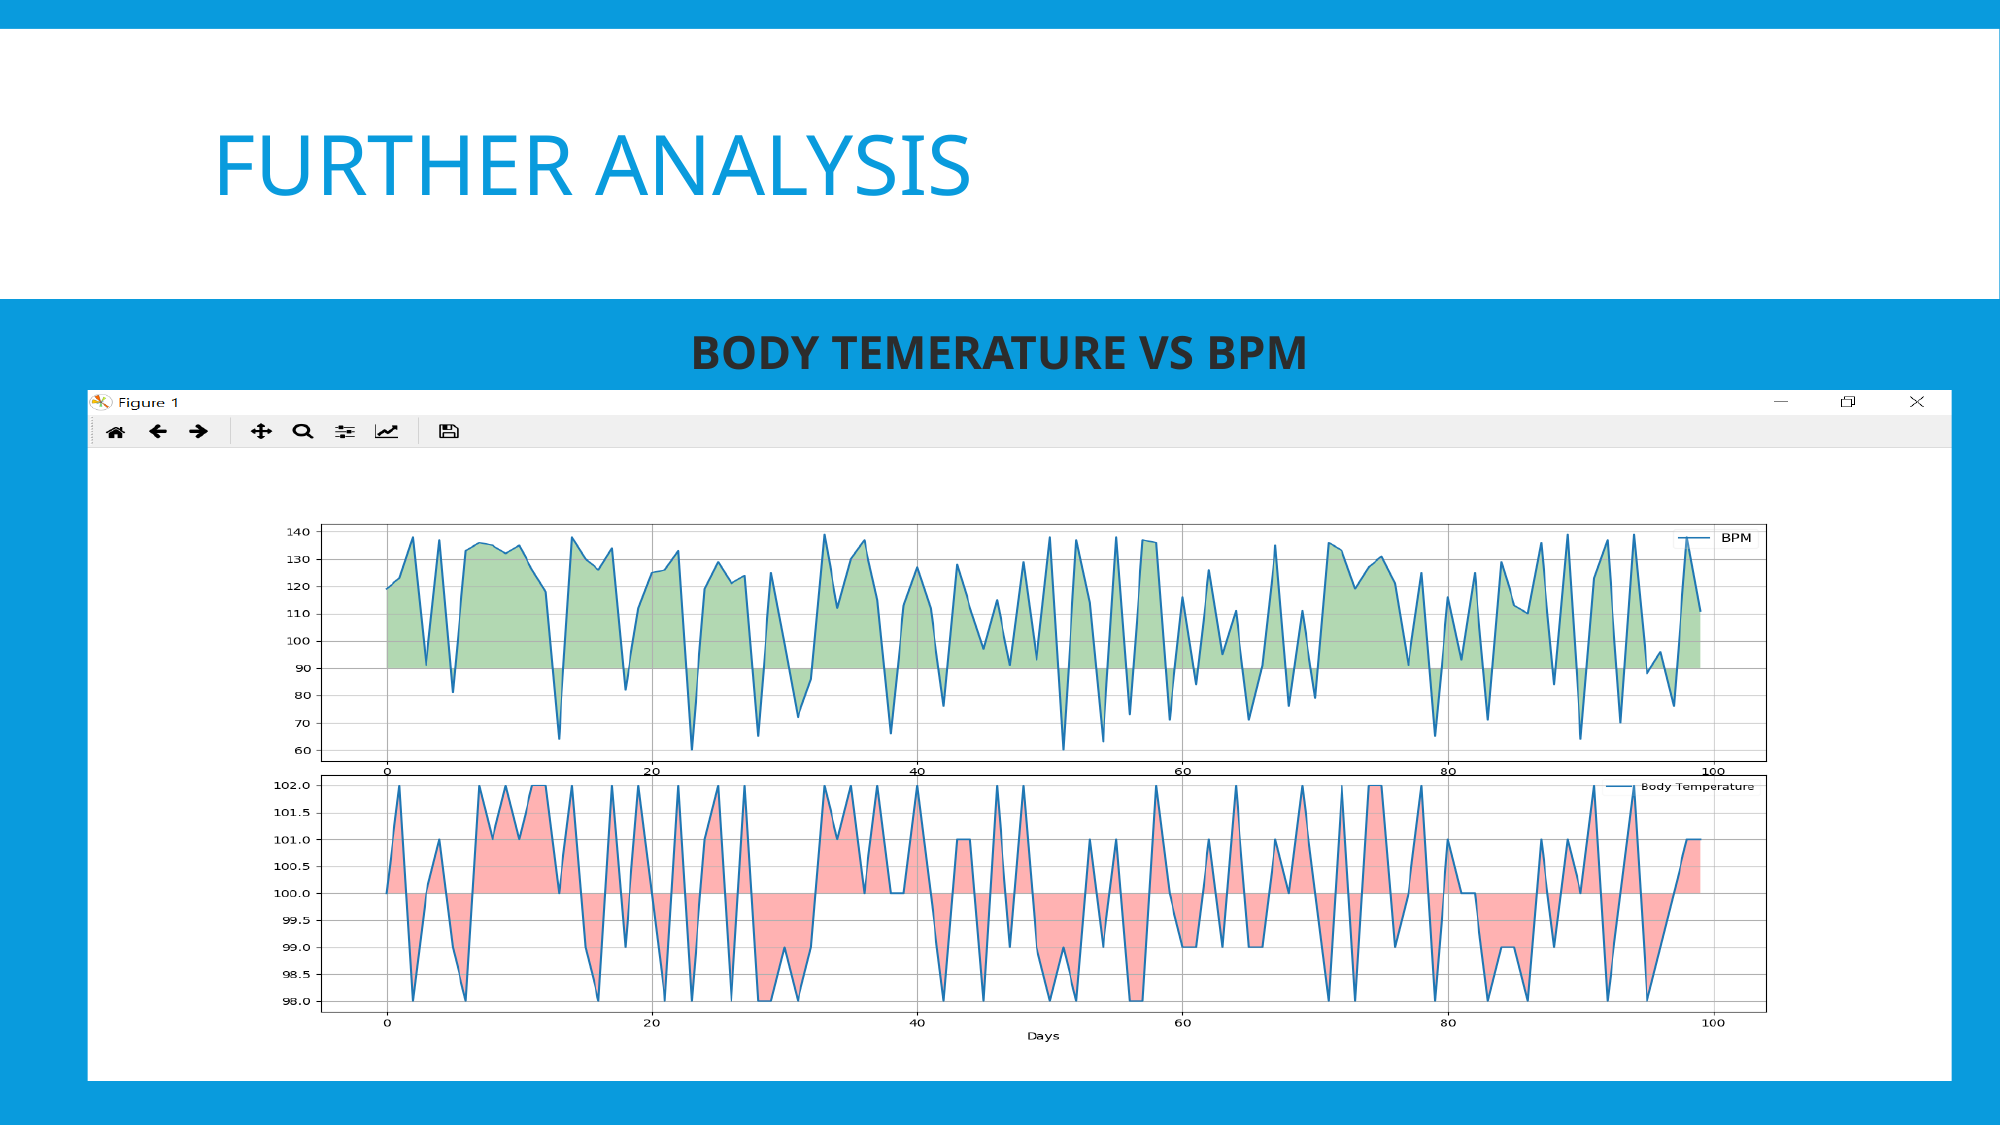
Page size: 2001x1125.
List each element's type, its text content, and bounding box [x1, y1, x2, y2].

list BODY TEMERATURE VS BPM [197, 322, 1803, 384]
picture [88, 391, 1951, 1080]
title FURTHER ANALYSIS [197, 46, 1803, 295]
